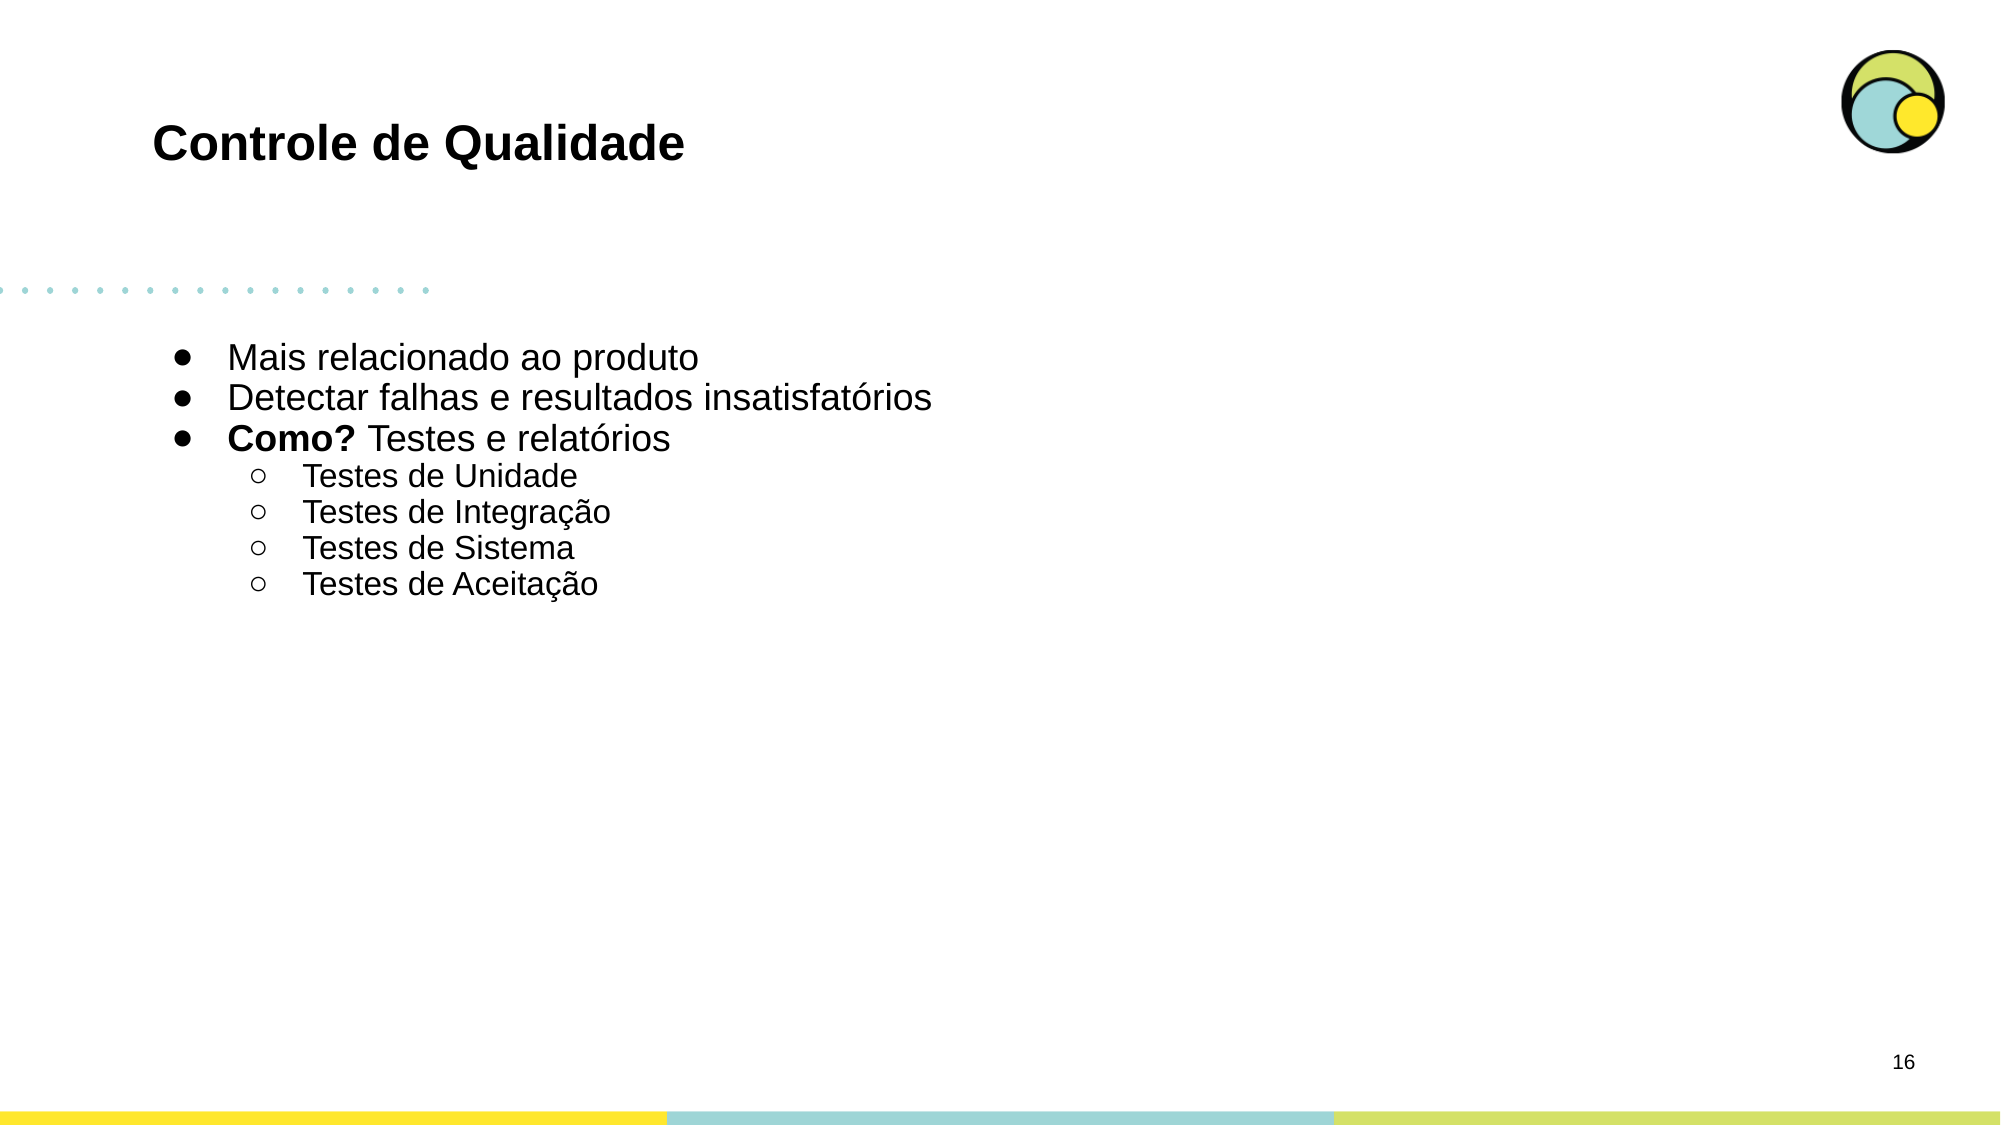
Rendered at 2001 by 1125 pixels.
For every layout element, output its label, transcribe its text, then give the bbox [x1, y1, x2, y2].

picture [0, 0, 2001, 1125]
list Mais relacionado ao produto Detectar falhas e resultados insatisfatórios Como? Testes e relatórios Testes de Unidade Testes de Integração Testes de Sistema Testes de Aceitação [137, 330, 1863, 1003]
slide_number ‹#› [1862, 1040, 1945, 1077]
title Controle de Qualidade [137, 102, 1821, 264]
